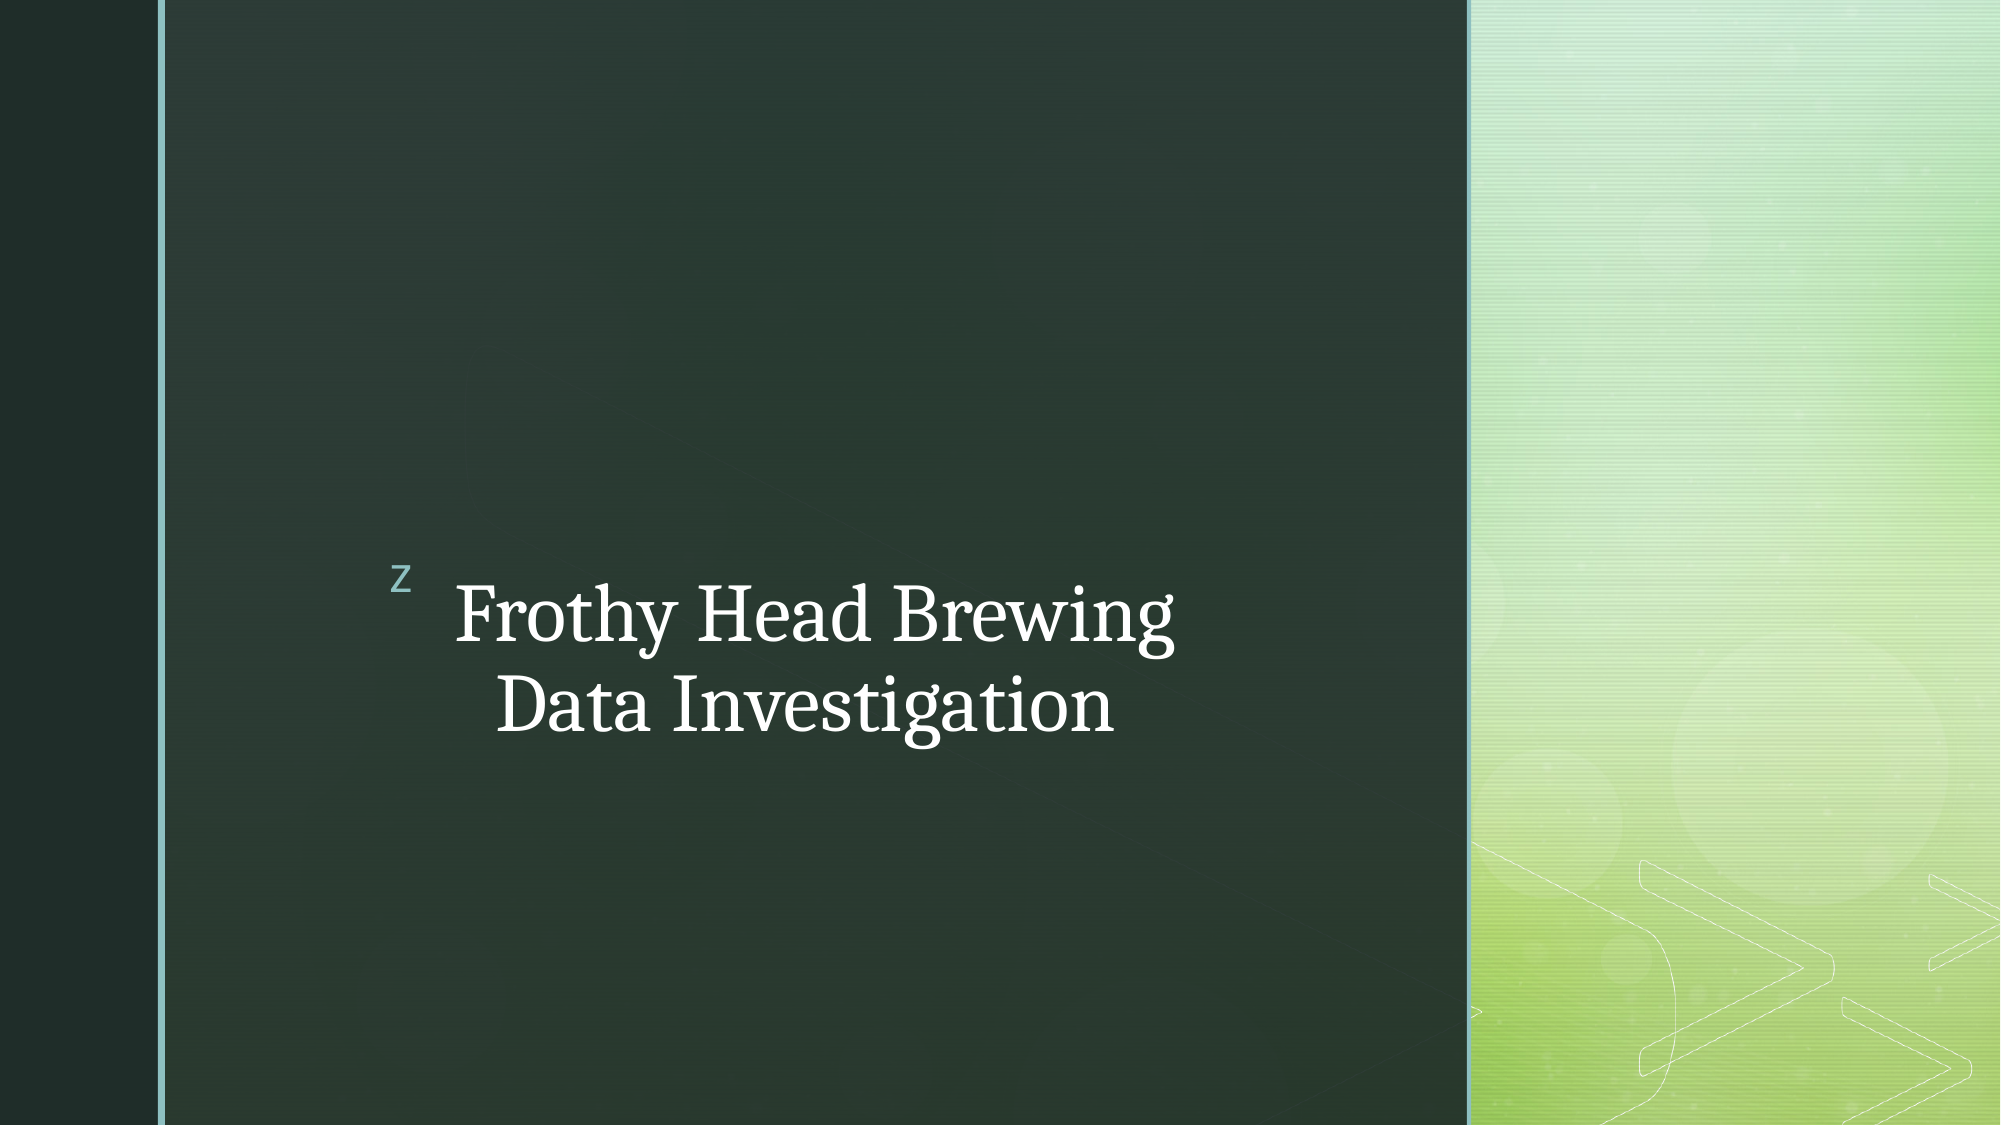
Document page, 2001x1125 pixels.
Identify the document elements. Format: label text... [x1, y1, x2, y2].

picture [1472, 0, 2001, 1125]
title Frothy Head Brewing Data Investigation [362, 562, 1269, 769]
